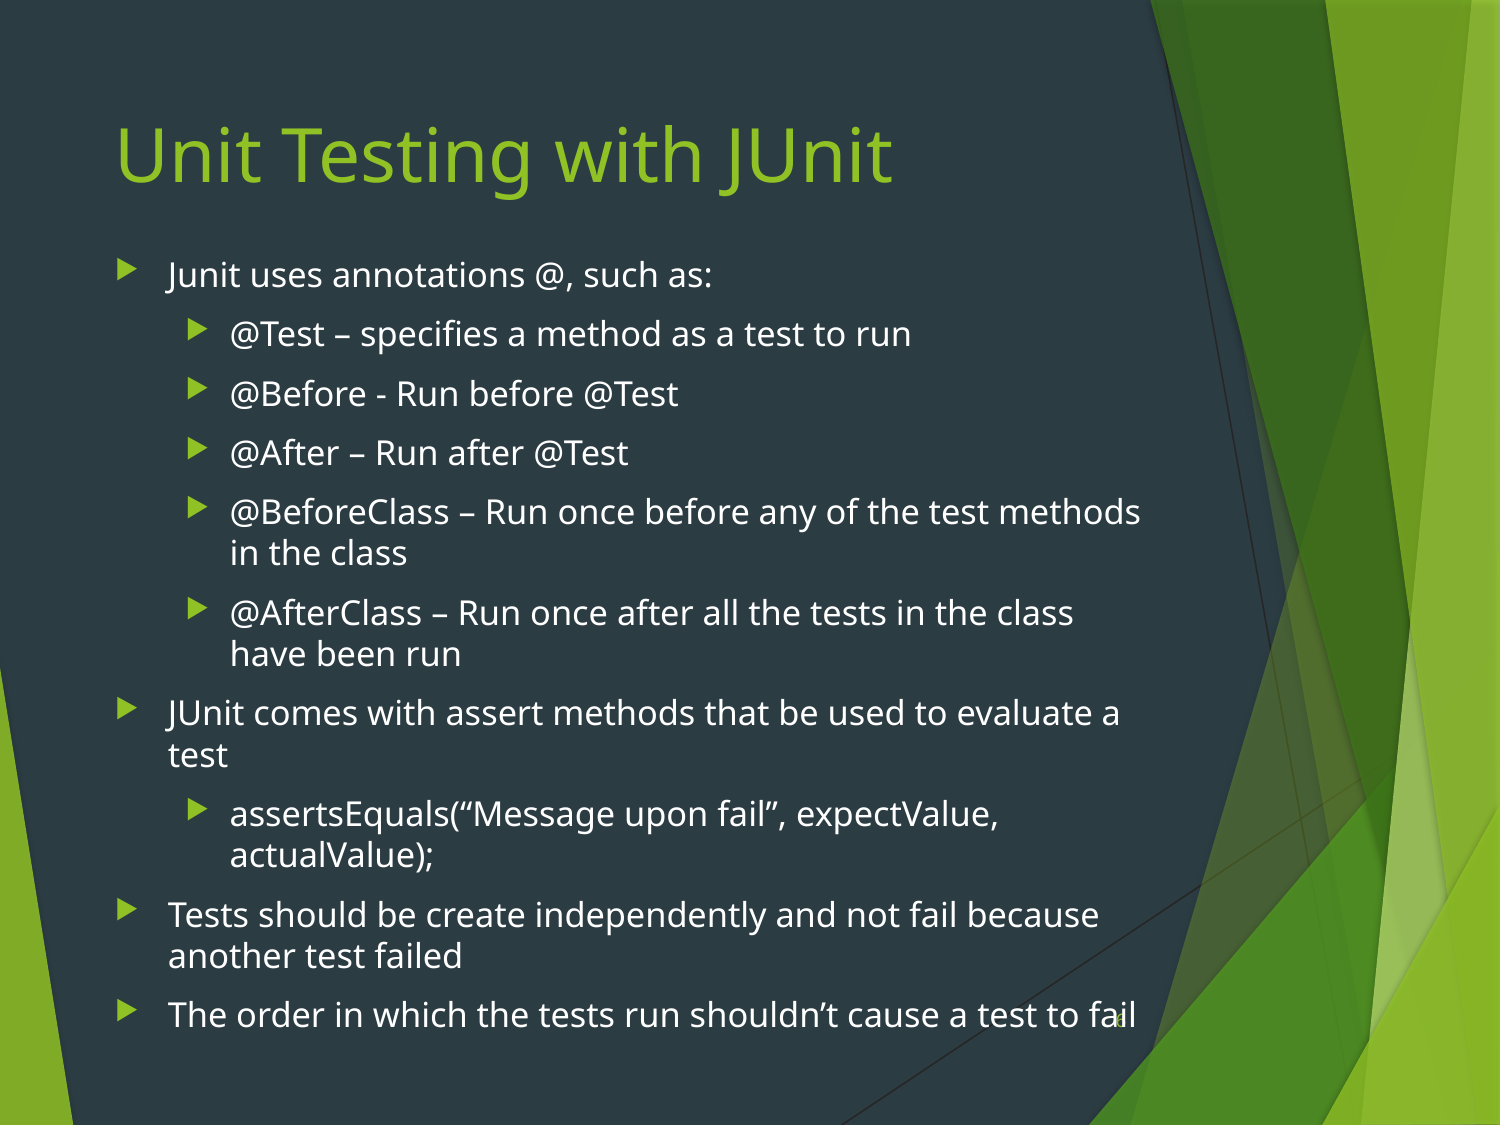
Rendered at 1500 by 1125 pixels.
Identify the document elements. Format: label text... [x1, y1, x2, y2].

slide_number 5 [1057, 991, 1142, 1051]
list Junit uses annotations @, such as: @Test – specifies a method as a test to run @Before - Run before @Test @After – Run after @Test @BeforeClass – Run once before any of the test methods in the class @AfterClass – Run once after all the tests in the class have been run JUnit comes with assert methods that be used to evaluate a test assertsEquals(“Message upon fail”, expectValue, actualValue); Tests should be create independently and not fail because another test failed The order in which the tests run shouldn’t cause a test to fail [99, 245, 1167, 1081]
title Unit Testing with JUnit [99, 99, 1142, 245]
